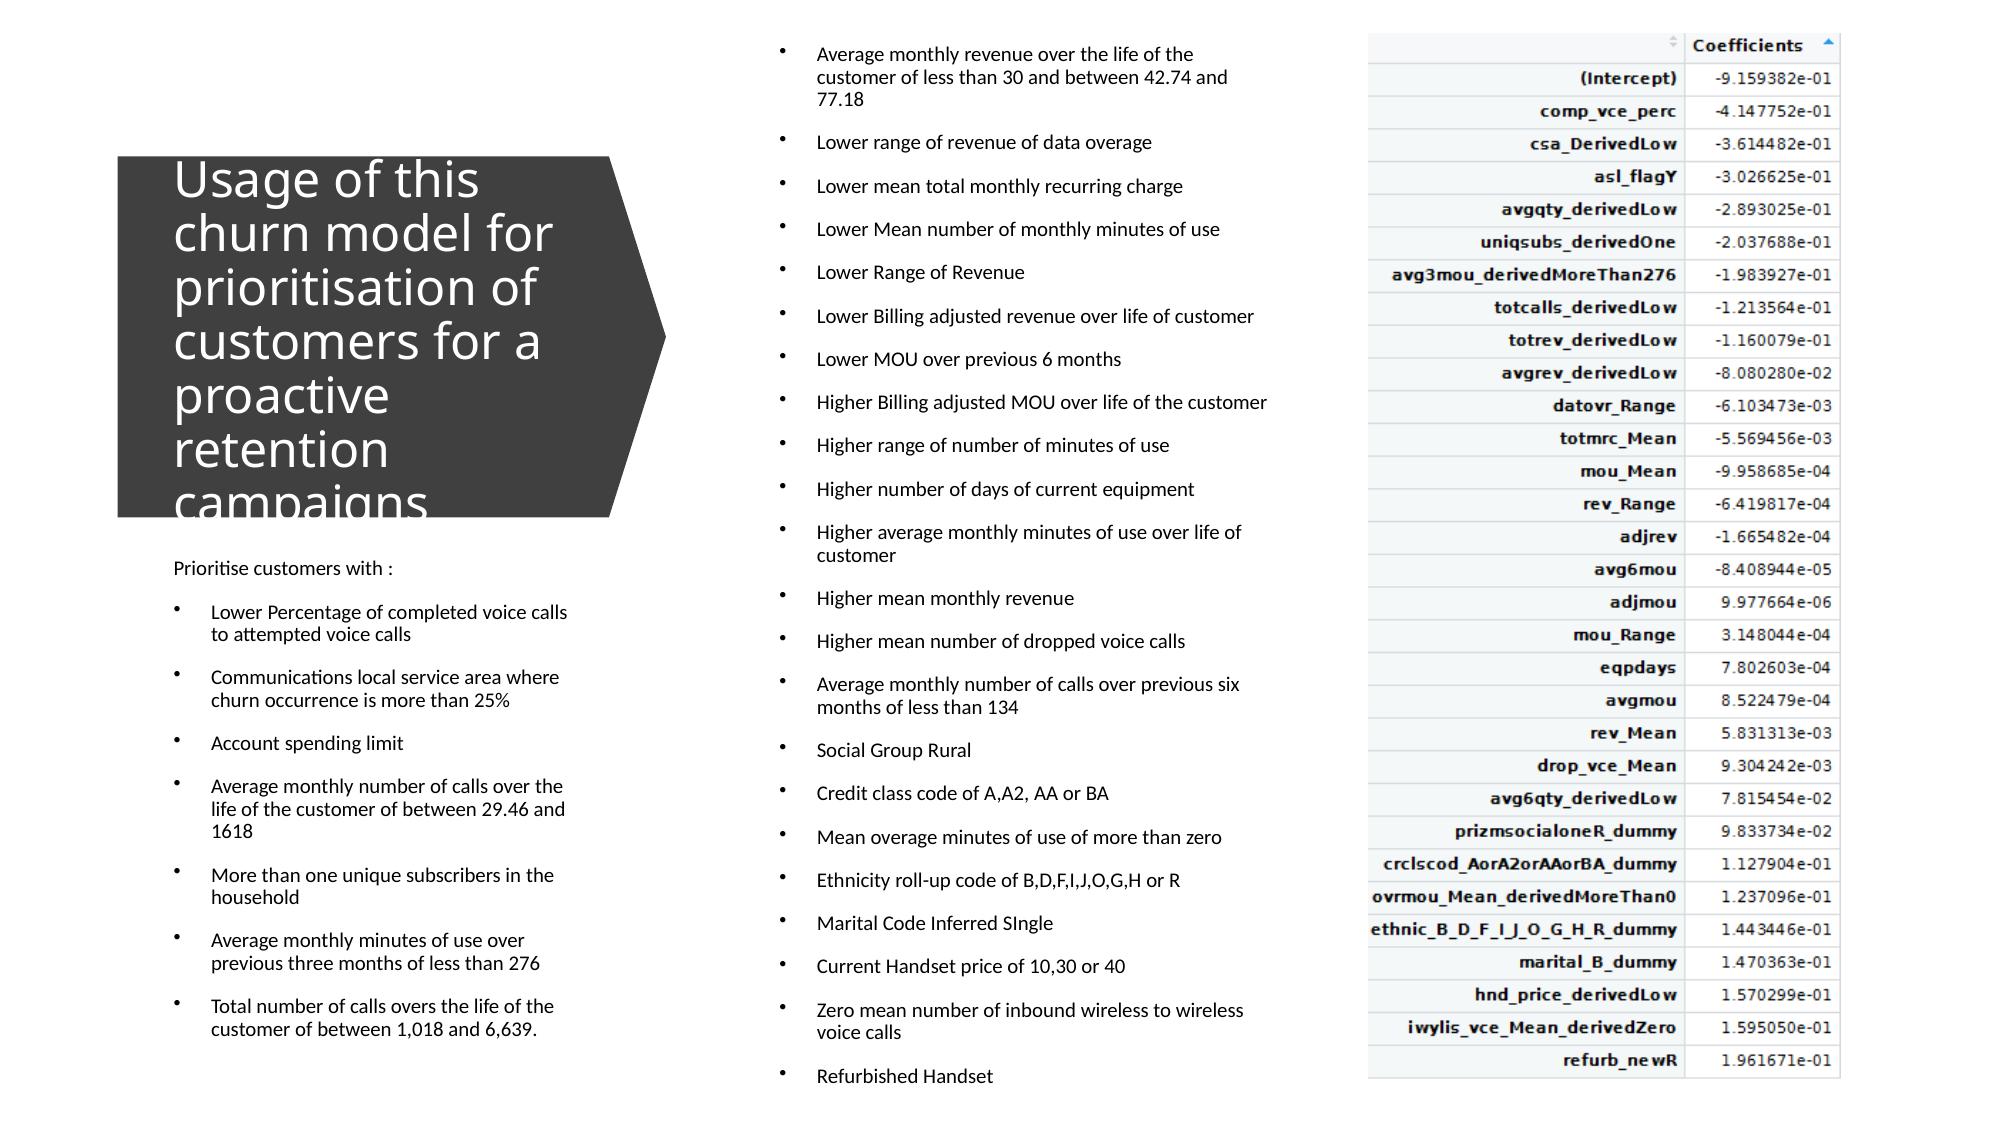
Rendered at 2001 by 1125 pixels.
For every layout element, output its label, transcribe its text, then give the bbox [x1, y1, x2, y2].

text_box [117, 156, 666, 518]
text_box Average monthly revenue over the life of the customer of less than 30 and between 42.74 and 77.18 Lower range of revenue of data overage Lower mean total monthly recurring charge Lower Mean number of monthly minutes of use Lower Range of Revenue Lower Billing adjusted revenue over life of customer Lower MOU over previous 6 months Higher Billing adjusted MOU over life of the customer Higher range of number of minutes of use Higher number of days of current equipment Higher average monthly minutes of use over life of customer Higher mean monthly revenue Higher mean number of dropped voice calls Average monthly number of calls over previous six months of less than 134 Social Group Rural Credit class code of A,A2, AA or BA Mean overage minutes of use of more than zero Ethnicity roll-up code of B,D,F,I,J,O,G,H or R Marital Code Inferred SIngle Current Handset price of 10,30 or 40 Zero mean number of inbound wireless to wireless voice calls Refurbished Handset [764, 36, 1286, 1082]
picture [1367, 32, 1841, 1086]
title Usage of this churn model for prioritisation of customers for a proactive retention campaigns [158, 197, 597, 490]
list Prioritise customers with : Lower Percentage of completed voice calls to attempted voice calls Communications local service area where churn occurrence is more than 25% Account spending limit Average monthly number of calls over the life of the customer of between 29.46 and 1618 More than one unique subscribers in the household Average monthly minutes of use over previous three months of less than 276 Total number of calls overs the life of the customer of between 1,018 and 6,639. [158, 550, 597, 949]
